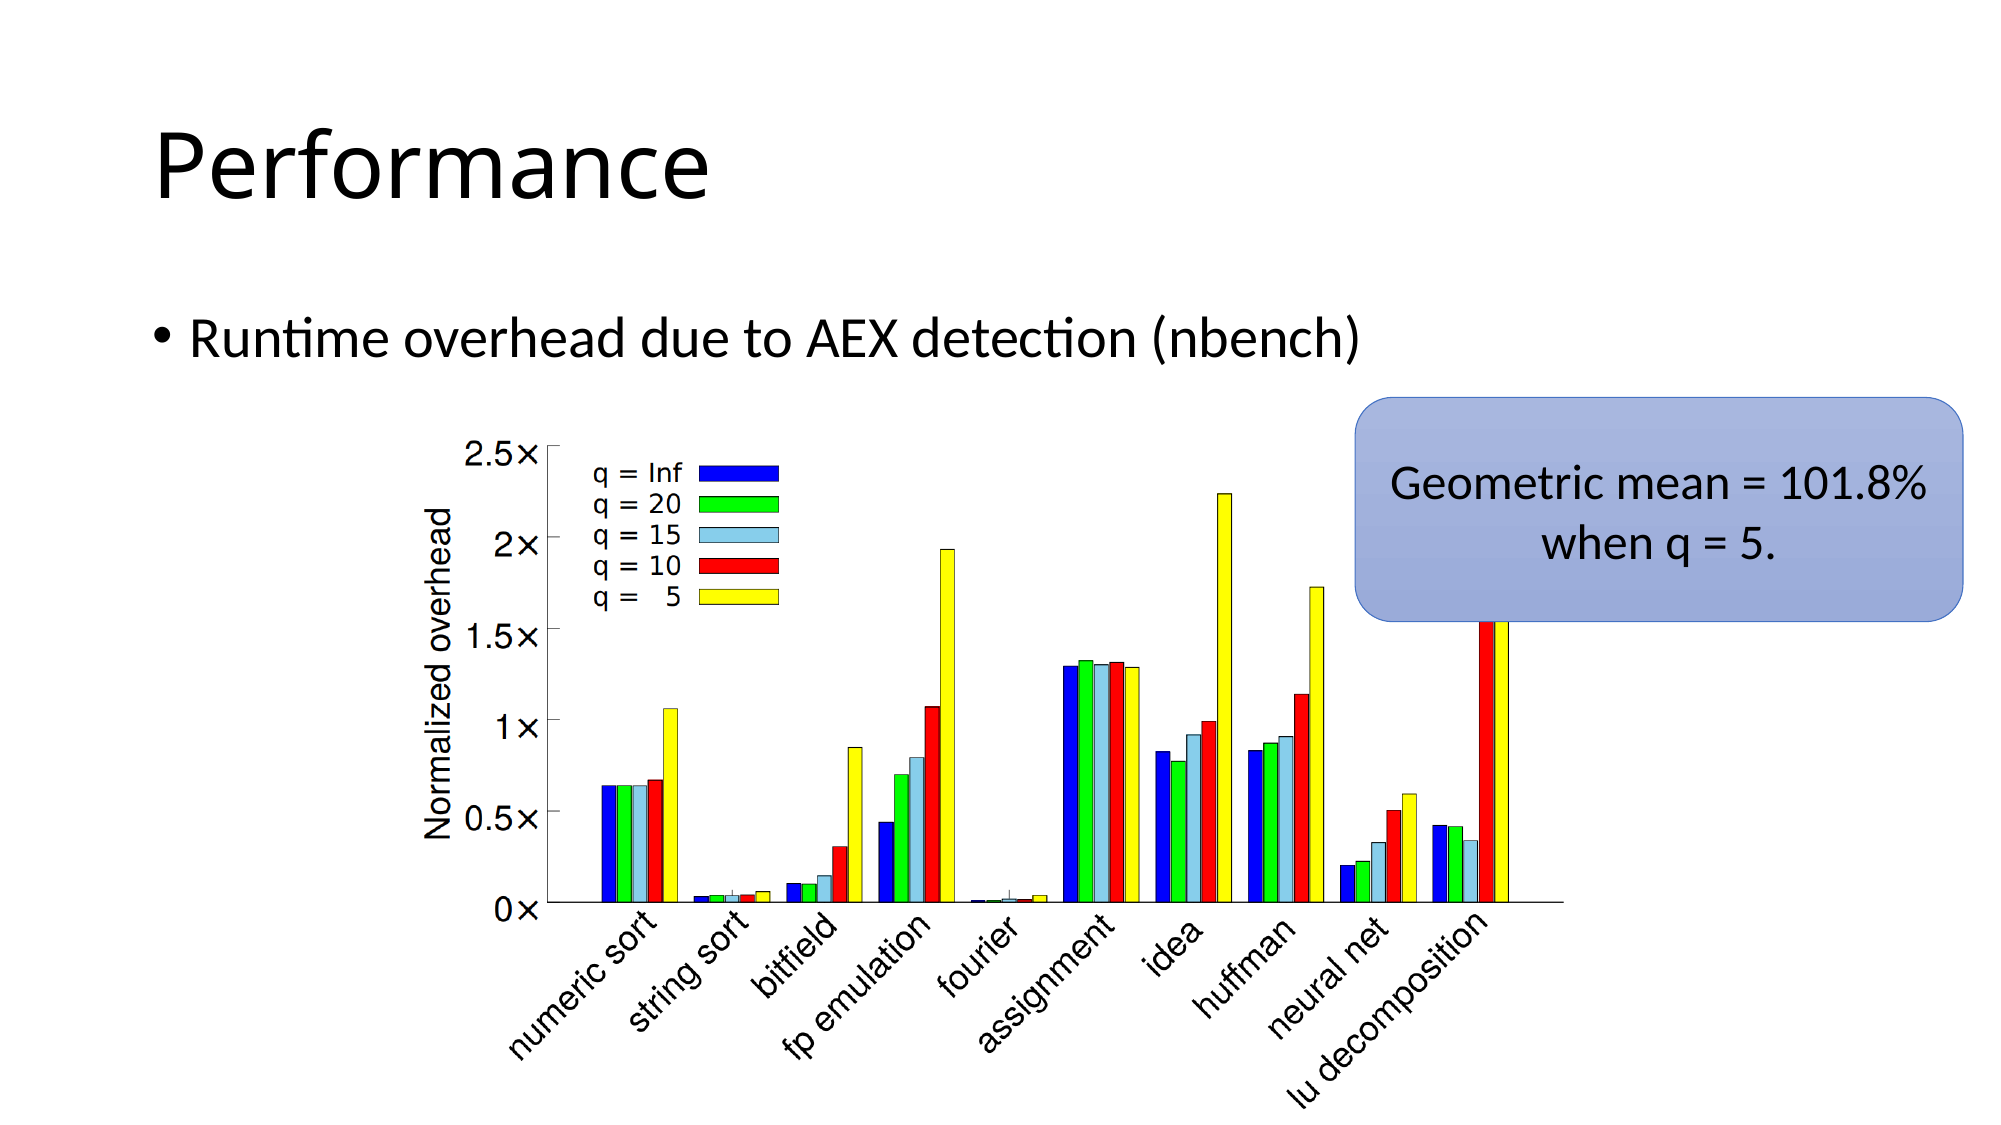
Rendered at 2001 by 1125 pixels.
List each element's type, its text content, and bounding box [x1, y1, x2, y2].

text_box Geometric mean = 101.8% when q = 5. [1363, 396, 1964, 623]
text_box Runtime overhead due to AEX detection (nbench) [137, 299, 1863, 1014]
title Performance [137, 59, 1863, 278]
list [405, 410, 1595, 1125]
